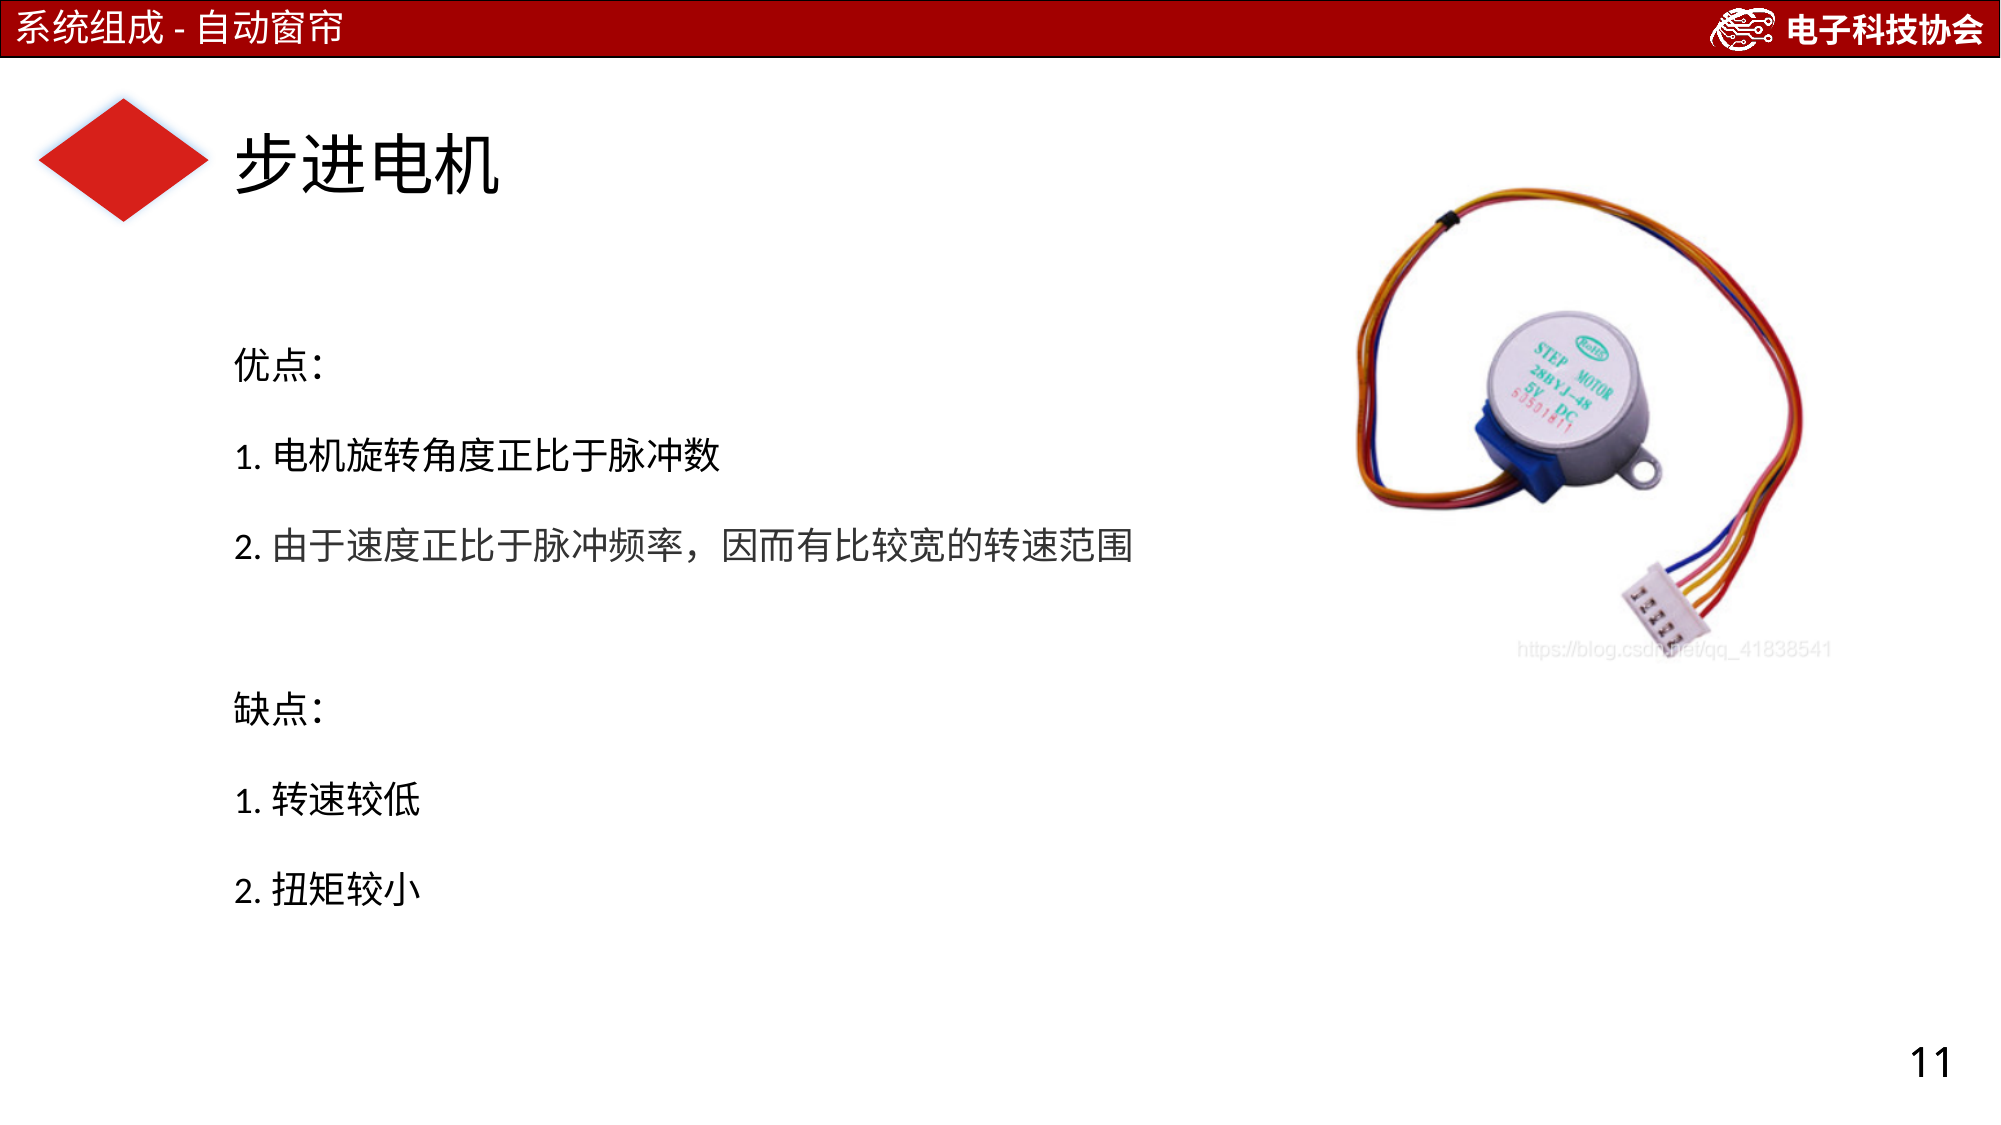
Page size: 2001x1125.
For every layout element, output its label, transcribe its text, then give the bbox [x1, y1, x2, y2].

picture [1301, 166, 1842, 673]
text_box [38, 98, 961, 222]
text_box 优点： 1.电机旋转角度正比于脉冲数 2.由于速度正比于脉冲频率，因而有比较宽的转速范围 [218, 334, 1198, 575]
text_box 缺点： 1.转速较低 2.扭矩较小 [218, 678, 1133, 919]
picture [1710, 8, 1775, 51]
title 系统组成-自动窗帘 [0, 1, 1232, 58]
